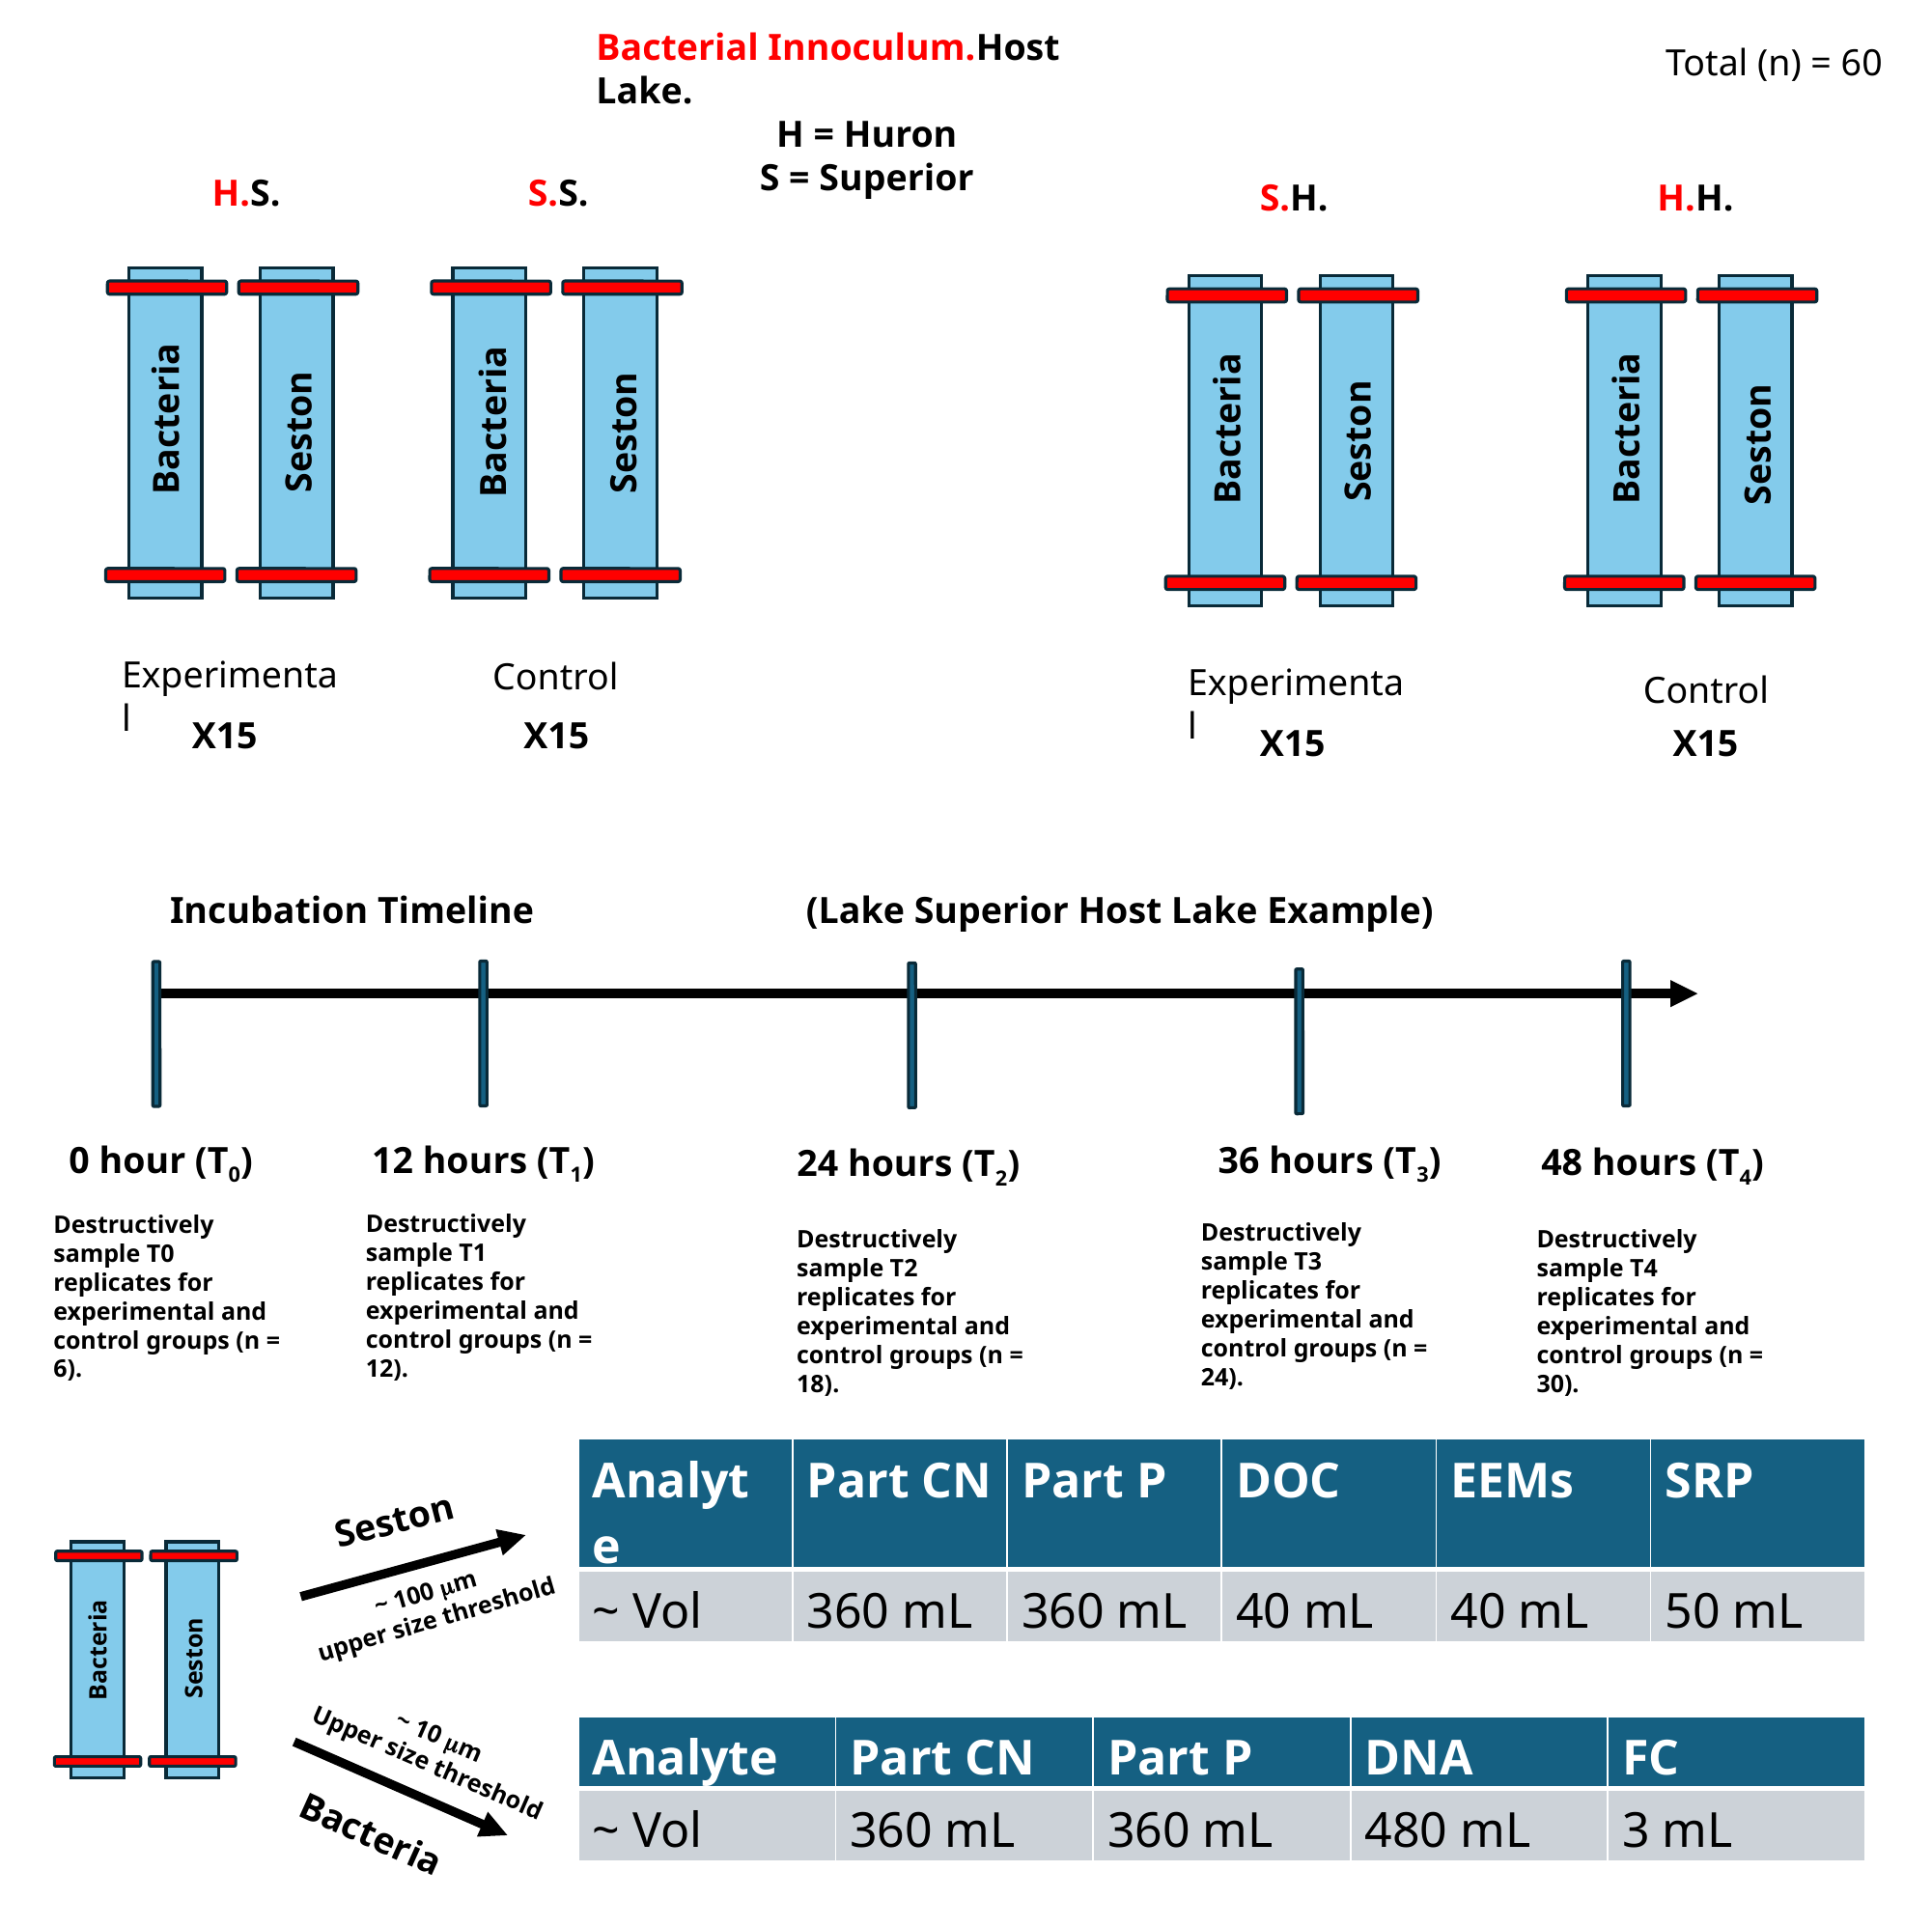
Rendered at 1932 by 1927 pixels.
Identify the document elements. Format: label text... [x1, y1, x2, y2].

text_box S.H. [1245, 167, 1365, 225]
text_box Destructively sample T0 replicates for experimental and control groups (n = 6). [39, 1201, 312, 1390]
text_box [1294, 994, 1305, 1116]
text_box S.S. [514, 163, 633, 221]
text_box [287, 1712, 564, 1863]
table_cell 480 mL [1352, 1791, 1607, 1860]
table_cell ~ Vol [579, 1572, 792, 1641]
table_cell 360 mL [794, 1572, 1006, 1641]
table_header Part P [1094, 1718, 1350, 1786]
table_header Part P [1008, 1439, 1220, 1567]
table_header DNA [1352, 1718, 1607, 1786]
table_cell 360 mL [1094, 1791, 1350, 1860]
text_box Destructively sample T2 replicates for experimental and control groups (n = 18). [782, 1216, 1054, 1405]
table_header SRP [1651, 1439, 1864, 1567]
text_box [907, 994, 917, 1110]
text_box 0 hour (T0) [54, 1130, 267, 1194]
text_box [1621, 959, 1632, 992]
text_box 36 hours (T3) [1203, 1130, 1456, 1194]
text_box Bacterial Innoculum.Host Lake. H = Huron S = Superior [581, 17, 1153, 206]
text_box 48 hours (T4) [1526, 1131, 1778, 1196]
table_header Part CN [836, 1718, 1092, 1786]
table_header FC [1609, 1718, 1864, 1786]
table_cell 40 mL [1222, 1572, 1436, 1641]
table_cell 360 mL [836, 1791, 1092, 1860]
text_box [1294, 967, 1304, 992]
text_box [151, 960, 162, 1108]
table_cell 3 mL [1609, 1791, 1864, 1860]
text_box [1621, 994, 1632, 1108]
text_box [478, 994, 489, 1108]
text_box H.S. [197, 163, 318, 221]
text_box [1164, 274, 1880, 772]
text_box 12 hours (T1) [357, 1130, 609, 1194]
text_box Incubation Timeline (Lake Superior Host Lake Example) [155, 880, 1631, 937]
text_box [907, 961, 917, 992]
table_header Analyte [579, 1718, 835, 1786]
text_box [53, 1541, 238, 1779]
table_header DOC [1222, 1439, 1436, 1567]
text_box Total (n) = 60 [1651, 32, 1897, 90]
table_cell 50 mL [1651, 1572, 1864, 1641]
table_cell ~ Vol [579, 1791, 835, 1860]
text_box Destructively sample T4 replicates for experimental and control groups (n = 30). [1522, 1216, 1795, 1405]
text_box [299, 1490, 561, 1642]
text_box Destructively sample T3 replicates for experimental and control groups (n = 24). [1187, 1210, 1459, 1398]
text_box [105, 266, 730, 765]
text_box Destructively sample T1 replicates for experimental and control groups (n = 12). [351, 1201, 624, 1389]
table_header Analyte [579, 1439, 792, 1567]
text_box 24 hours (T2) [782, 1132, 1034, 1197]
table_header EEMs [1437, 1439, 1650, 1567]
table_header Part CN [794, 1439, 1006, 1567]
table_cell 40 mL [1437, 1572, 1650, 1641]
text_box H.H. [1642, 167, 1763, 225]
table_cell 360 mL [1008, 1572, 1220, 1641]
text_box [478, 959, 489, 992]
